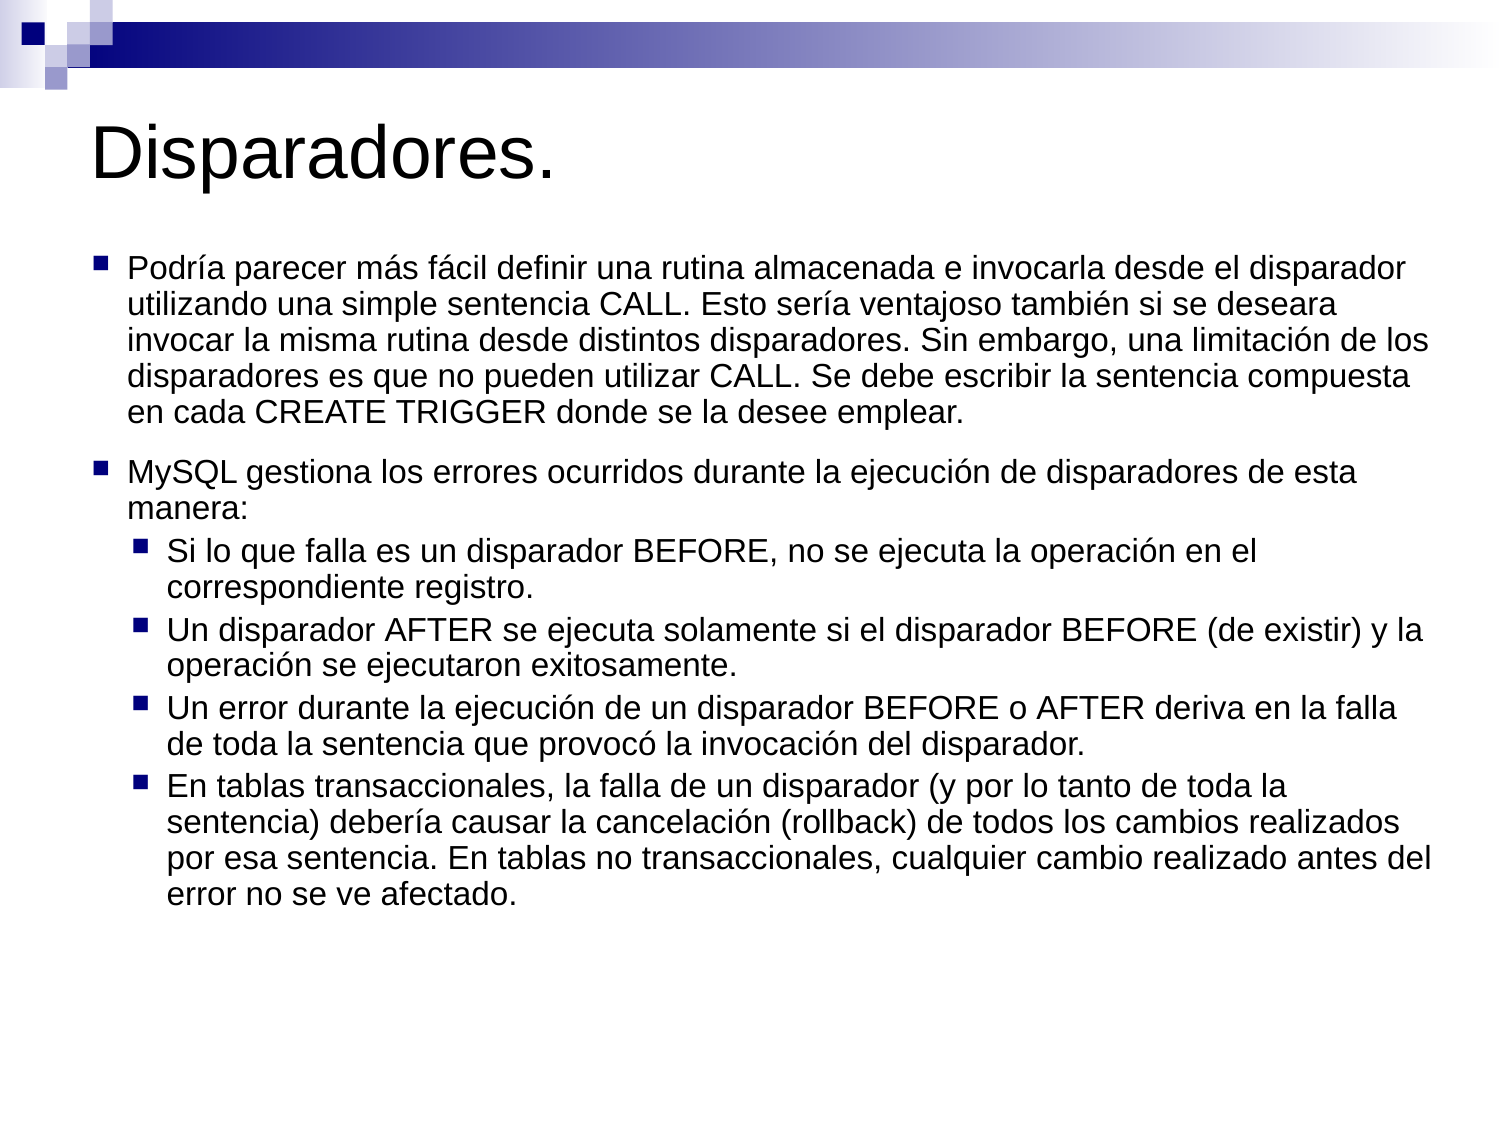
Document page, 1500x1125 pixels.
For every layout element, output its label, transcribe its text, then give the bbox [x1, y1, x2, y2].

text_box Podría parecer más fácil definir una rutina almacenada e invocarla desde el disparador utilizando una simple sentencia CALL. Esto sería ventajoso también si se deseara invocar la misma rutina desde distintos disparadores. Sin embargo, una limitación de los disparadores es que no pueden utilizar CALL. Se debe escribir la sentencia compuesta en cada CREATE TRIGGER donde se la desee emplear. MySQL gestiona los errores ocurridos durante la ejecución de disparadores de esta manera: Si lo que falla es un disparador BEFORE, no se ejecuta la operación en el correspondiente registro. Un disparador AFTER se ejecuta solamente si el disparador BEFORE (de existir) y la operación se ejecutaron exitosamente. Un error durante la ejecución de un disparador BEFORE o AFTER deriva en la falla de toda la sentencia que provocó la invocación del disparador. En tablas transaccionales, la falla de un disparador (y por lo tanto de toda la sentencia) debería causar la cancelación (rollback) de todos los cambios realizados por esa sentencia. En tablas no transaccionales, cualquier cambio realizado antes del error no se ve afectado. [76, 243, 1454, 1090]
title Disparadores. [75, 75, 1500, 223]
